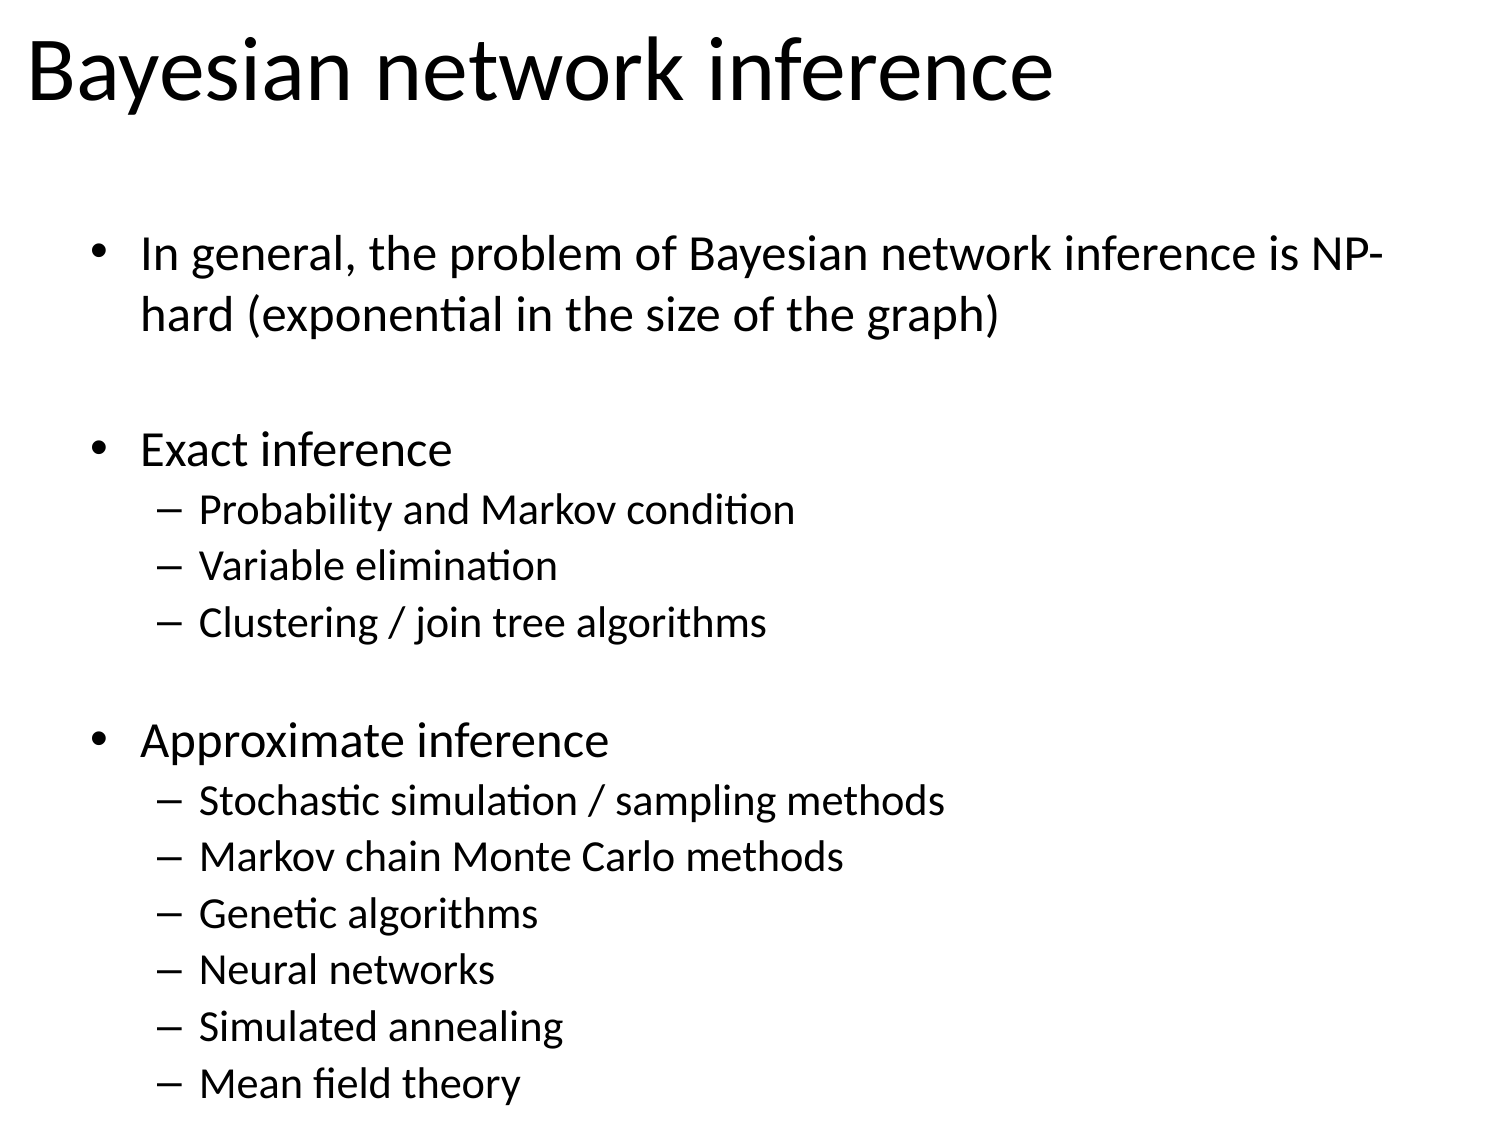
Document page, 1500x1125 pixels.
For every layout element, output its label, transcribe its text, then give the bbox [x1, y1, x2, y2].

title Bayesian network inference [0, 1, 1088, 127]
list In general, the problem of Bayesian network inference is NP-hard (exponential in the size of the graph) Exact inference Probability and Markov condition Variable elimination Clustering / join tree algorithms Approximate inference Stochastic simulation / sampling methods Markov chain Monte Carlo methods Genetic algorithms Neural networks Simulated annealing Mean field theory [75, 212, 1425, 1125]
